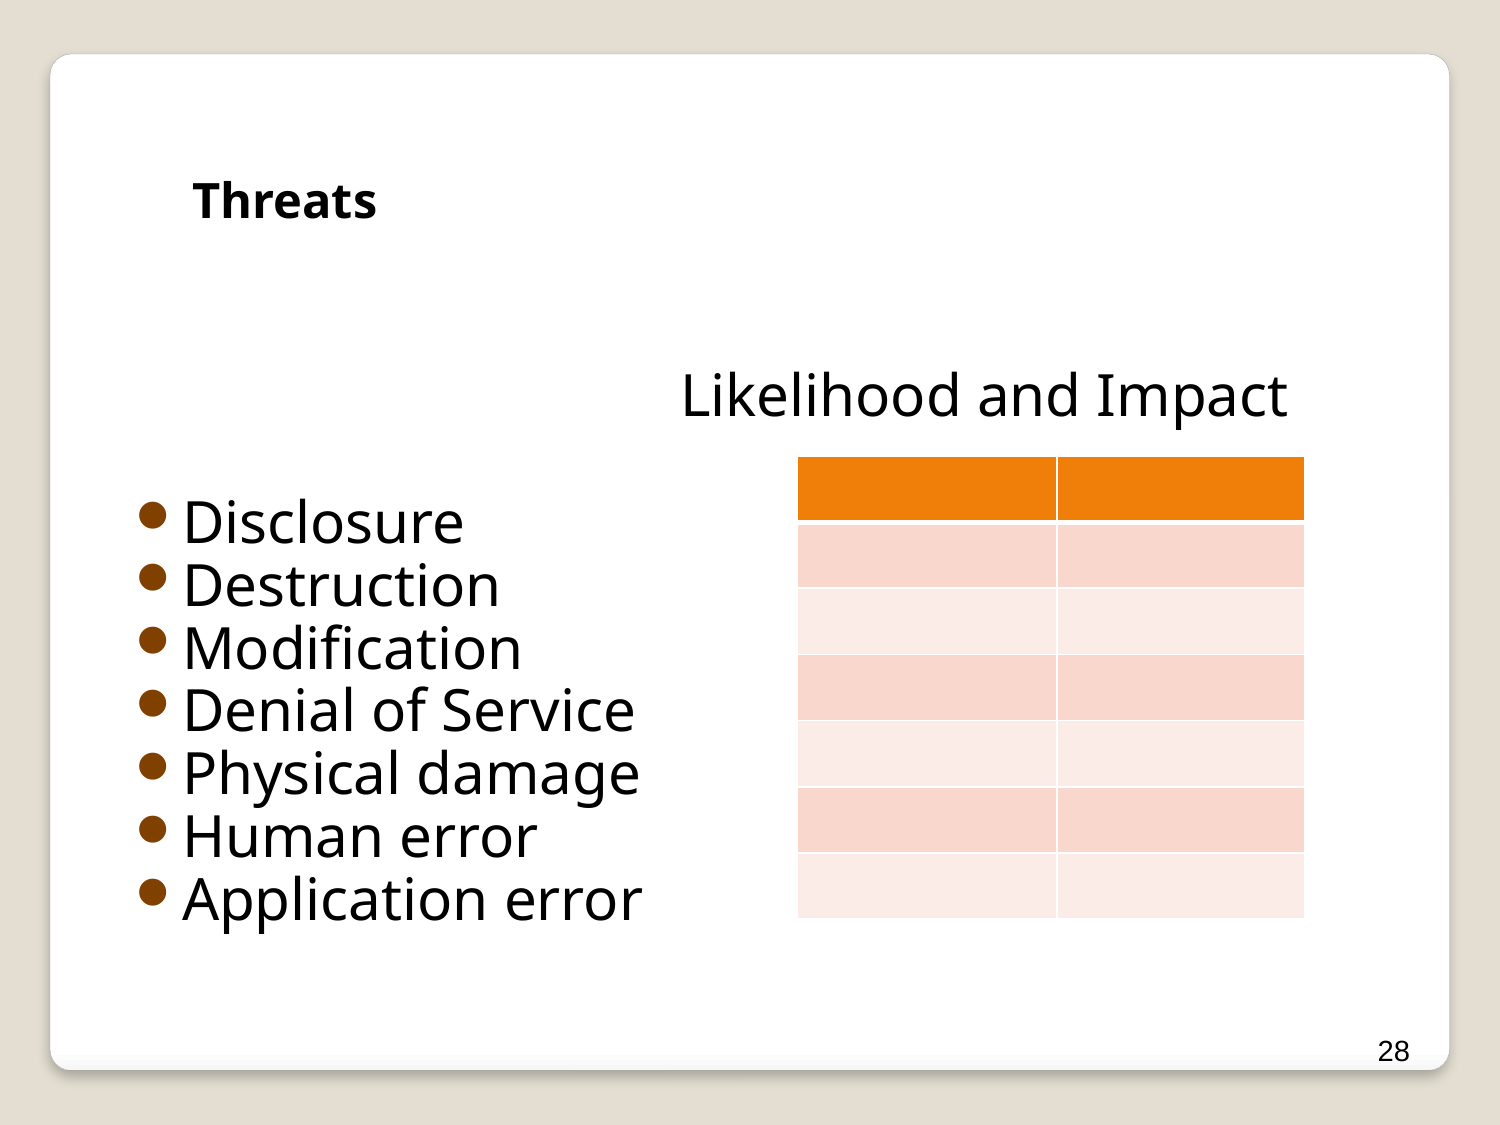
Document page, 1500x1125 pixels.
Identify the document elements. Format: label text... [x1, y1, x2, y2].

table_header [1058, 457, 1304, 520]
table_cell [798, 655, 1056, 720]
table_cell [1058, 655, 1304, 720]
table_cell [1058, 854, 1304, 918]
text_box 28 [1074, 1024, 1425, 1103]
table_cell [1058, 721, 1304, 786]
table_cell [1058, 525, 1304, 587]
list Likelihood and Impact Disclosure Destruction Modification Denial of Service Physical damage Human error Application error [105, 281, 1407, 969]
title Threats [177, 161, 1335, 236]
table_cell [798, 525, 1056, 587]
table_cell [1058, 589, 1304, 654]
table_cell [1058, 788, 1304, 852]
table_cell [798, 854, 1056, 918]
table_header [798, 457, 1056, 520]
table_cell [798, 721, 1056, 786]
table_cell [798, 589, 1056, 654]
table_cell [798, 788, 1056, 852]
